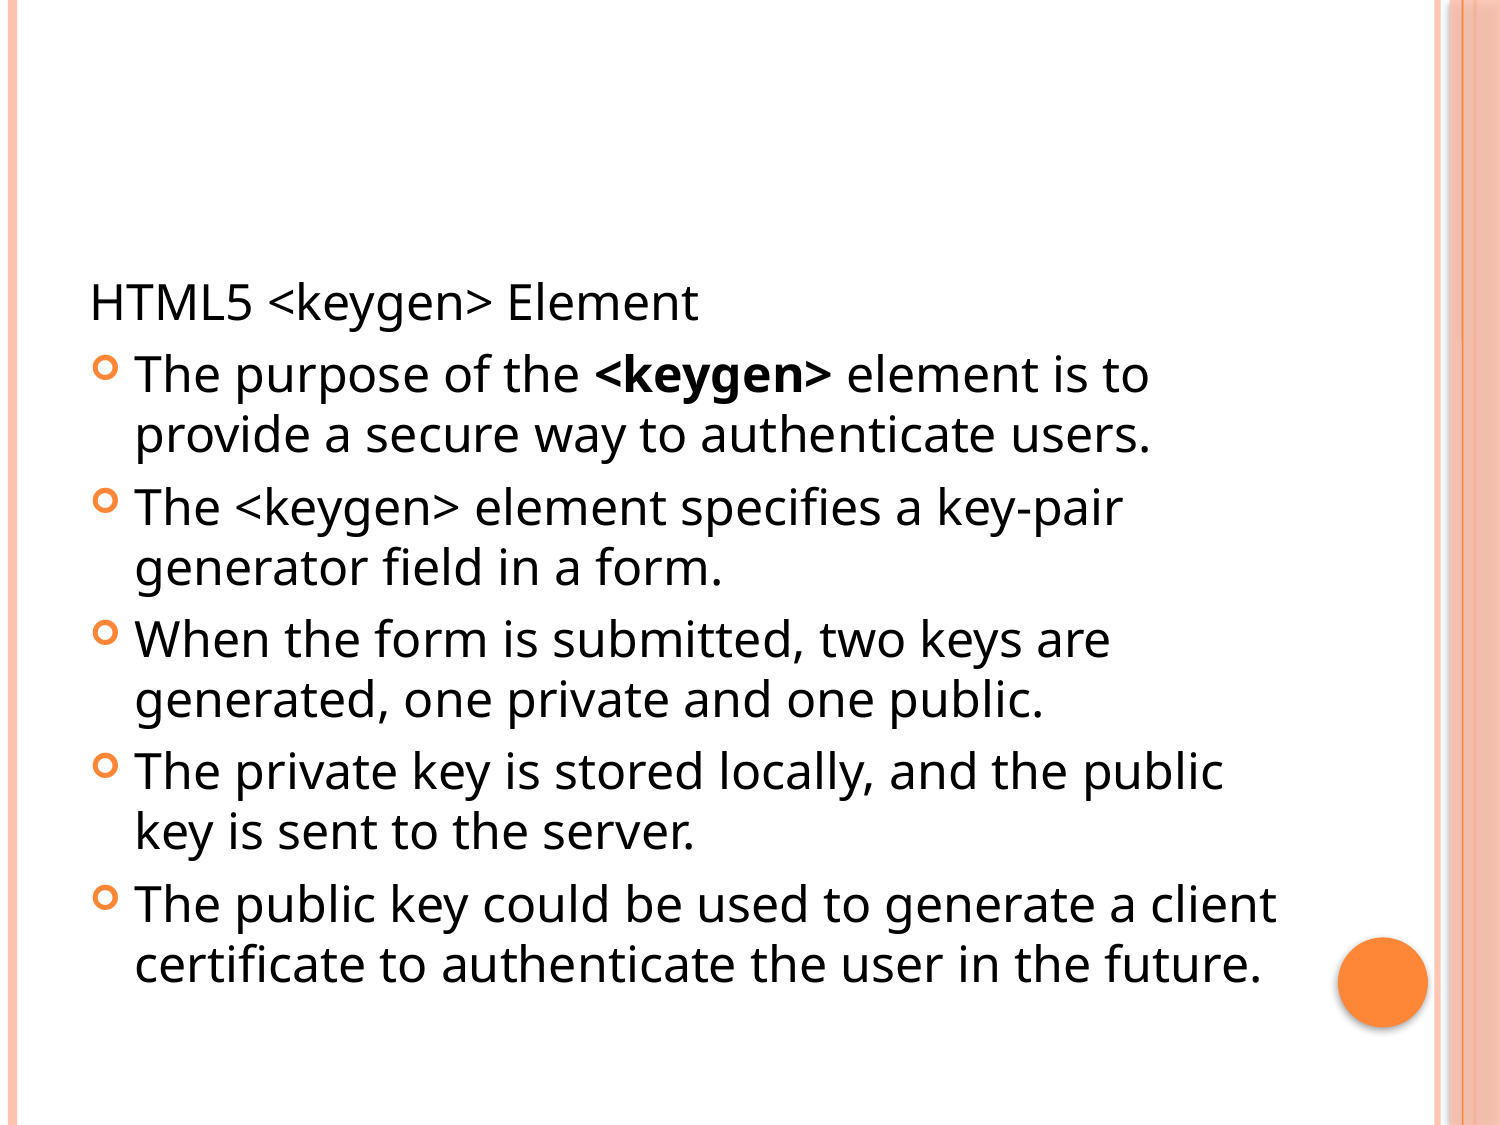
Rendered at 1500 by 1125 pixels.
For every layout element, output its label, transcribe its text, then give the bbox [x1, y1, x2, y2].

list HTML5 <keygen> Element The purpose of the <keygen> element is to provide a secure way to authenticate users. The <keygen> element specifies a key-pair generator field in a form. When the form is submitted, two keys are generated, one private and one public. The private key is stored locally, and the public key is sent to the server. The public key could be used to generate a client certificate to authenticate the user in the future. [75, 262, 1300, 1062]
